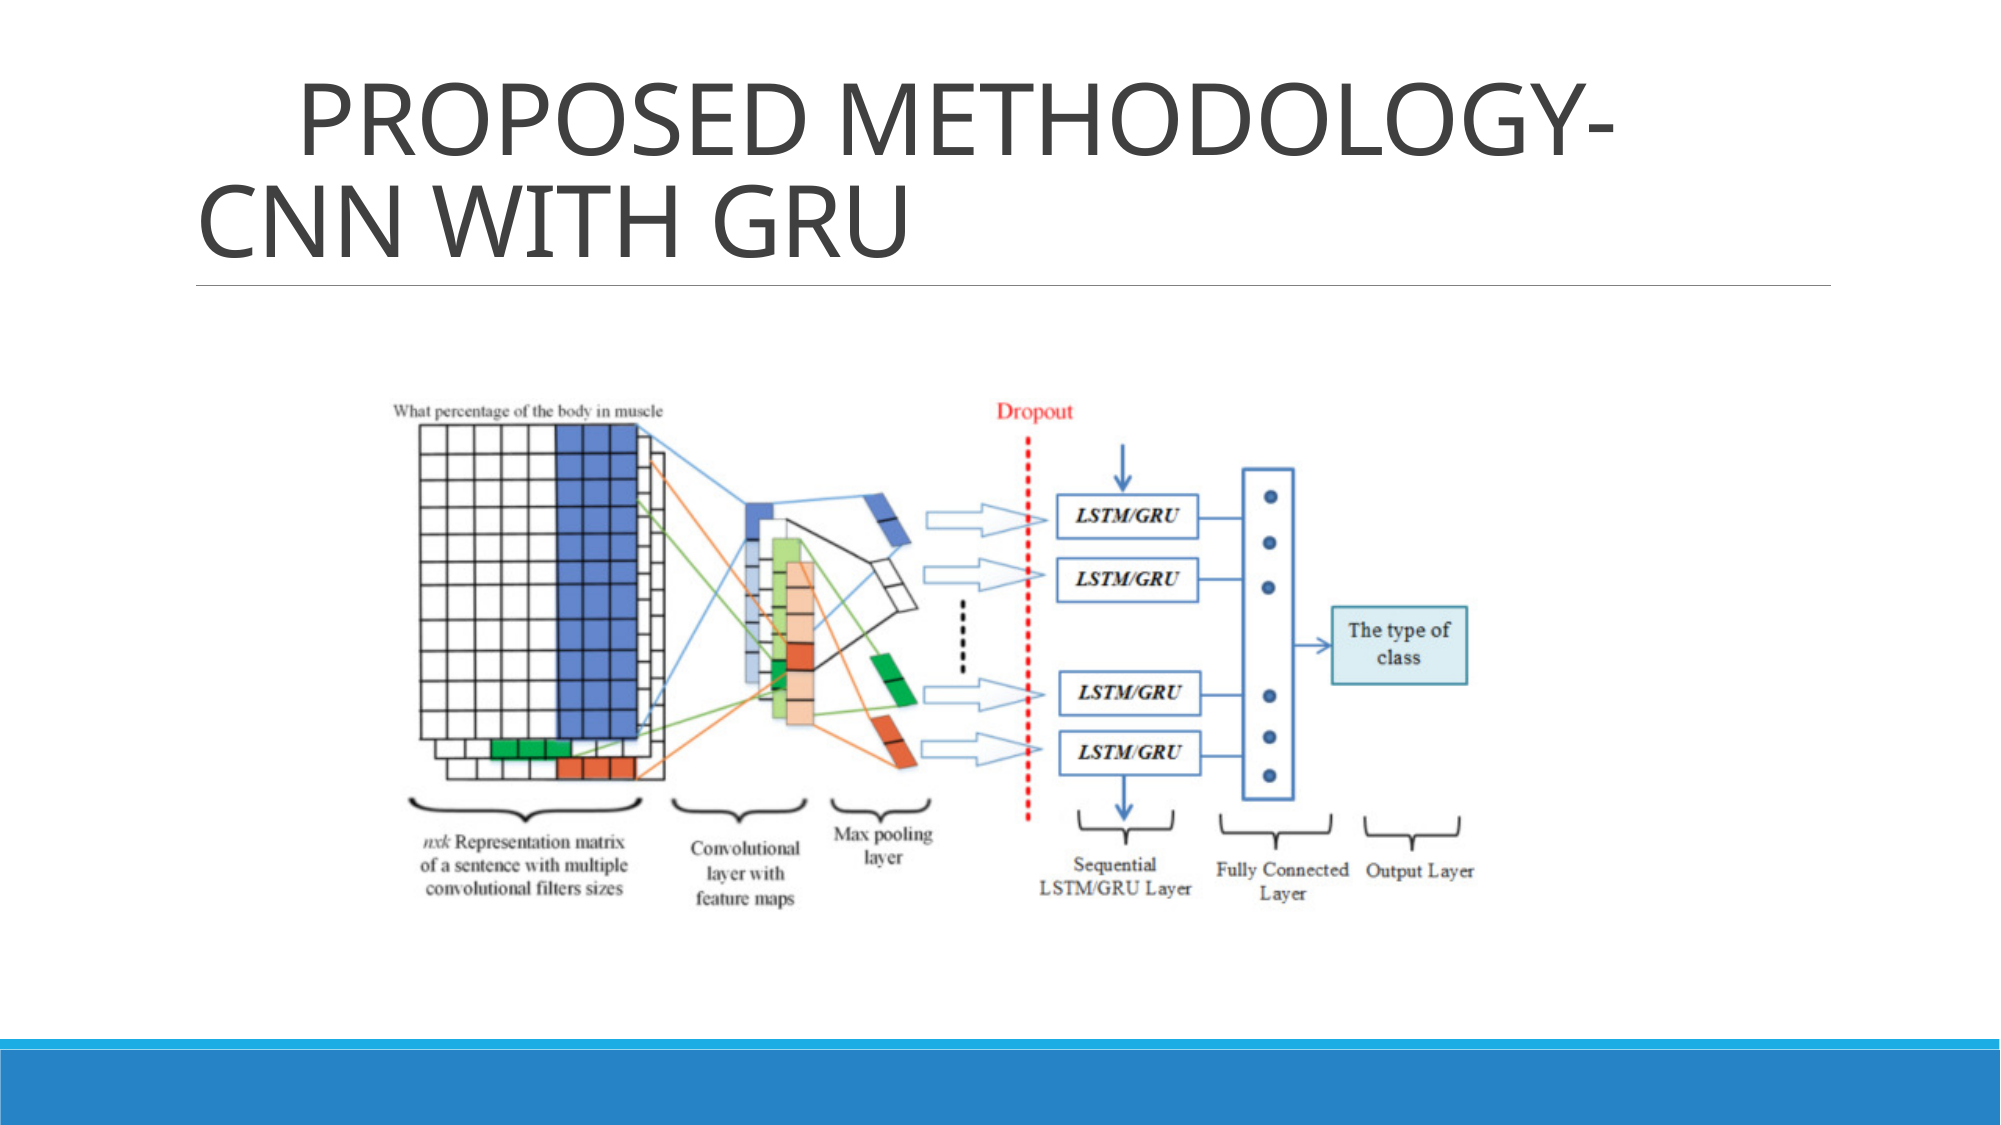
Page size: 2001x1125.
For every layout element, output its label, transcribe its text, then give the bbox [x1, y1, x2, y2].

title PROPOSED METHODOLOGY-CNN WITH GRU [180, 47, 1830, 285]
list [389, 398, 1478, 914]
